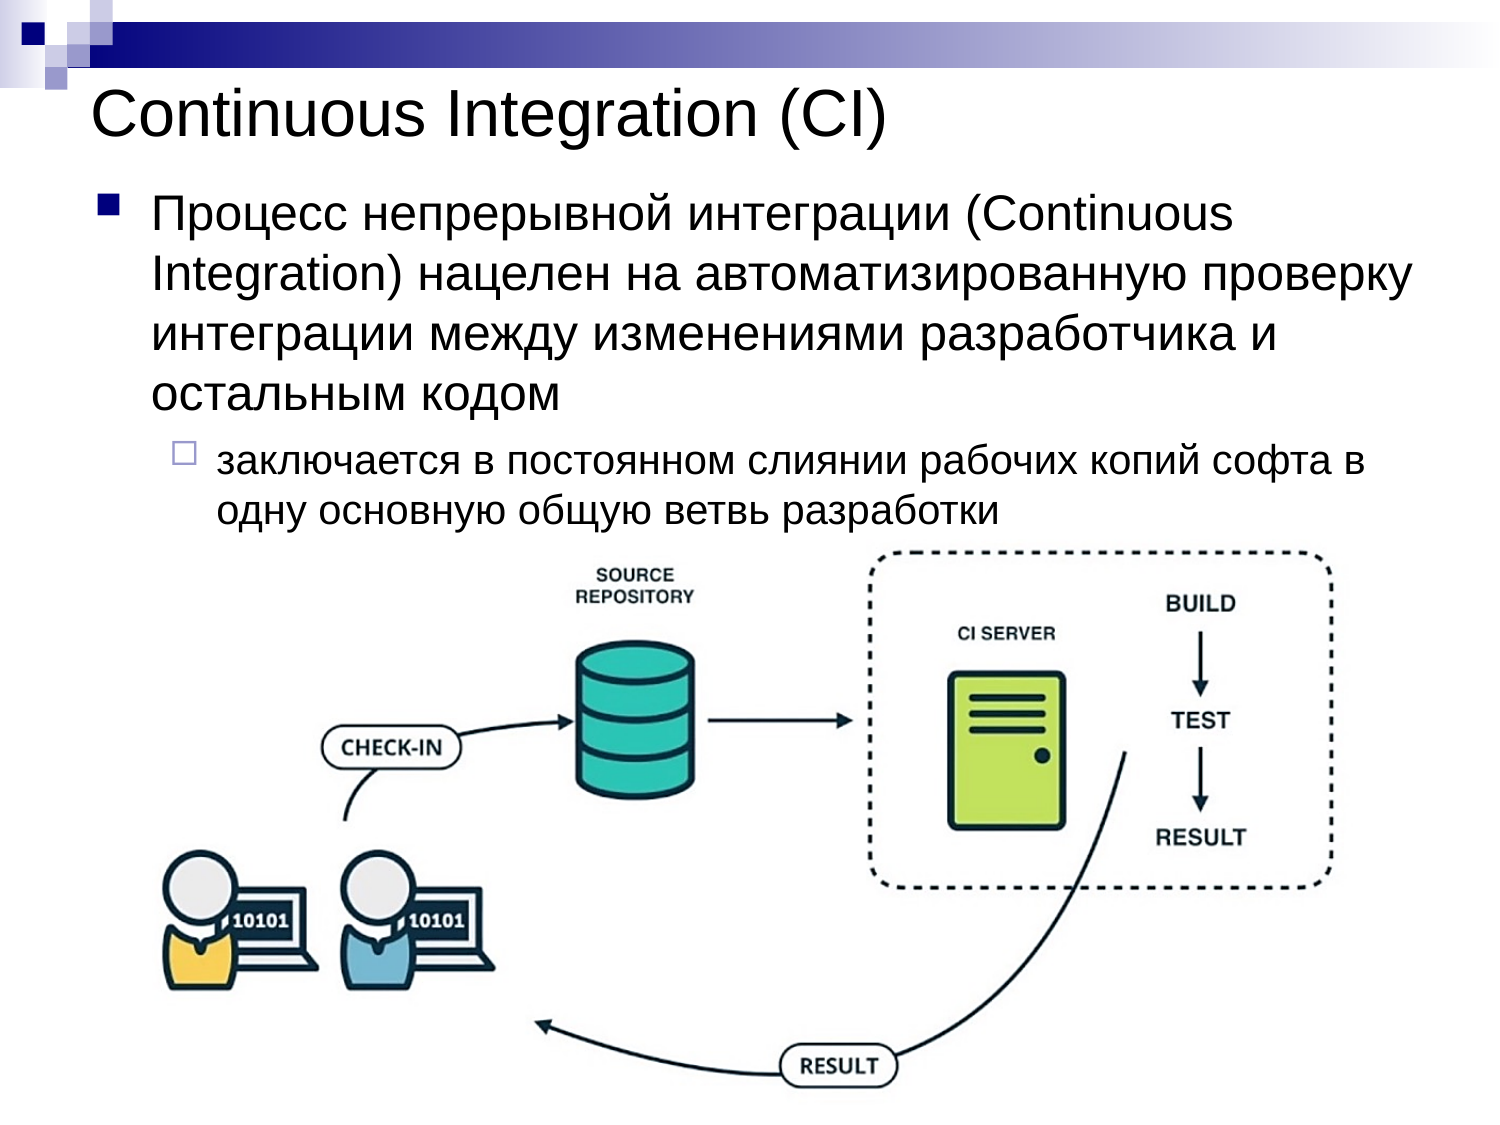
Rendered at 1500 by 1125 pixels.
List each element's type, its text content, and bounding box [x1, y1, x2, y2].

title Continuous Integration (CI) [75, 66, 1425, 154]
list Процесс непрерывной интеграции (Continuous Integration) нацелен на автоматизированную проверку интеграции между изменениями разработчика и остальным кодом заключается в постоянном слиянии рабочих копий софта в одну основную общую ветвь разработки [79, 172, 1430, 1059]
picture [151, 538, 1353, 1109]
